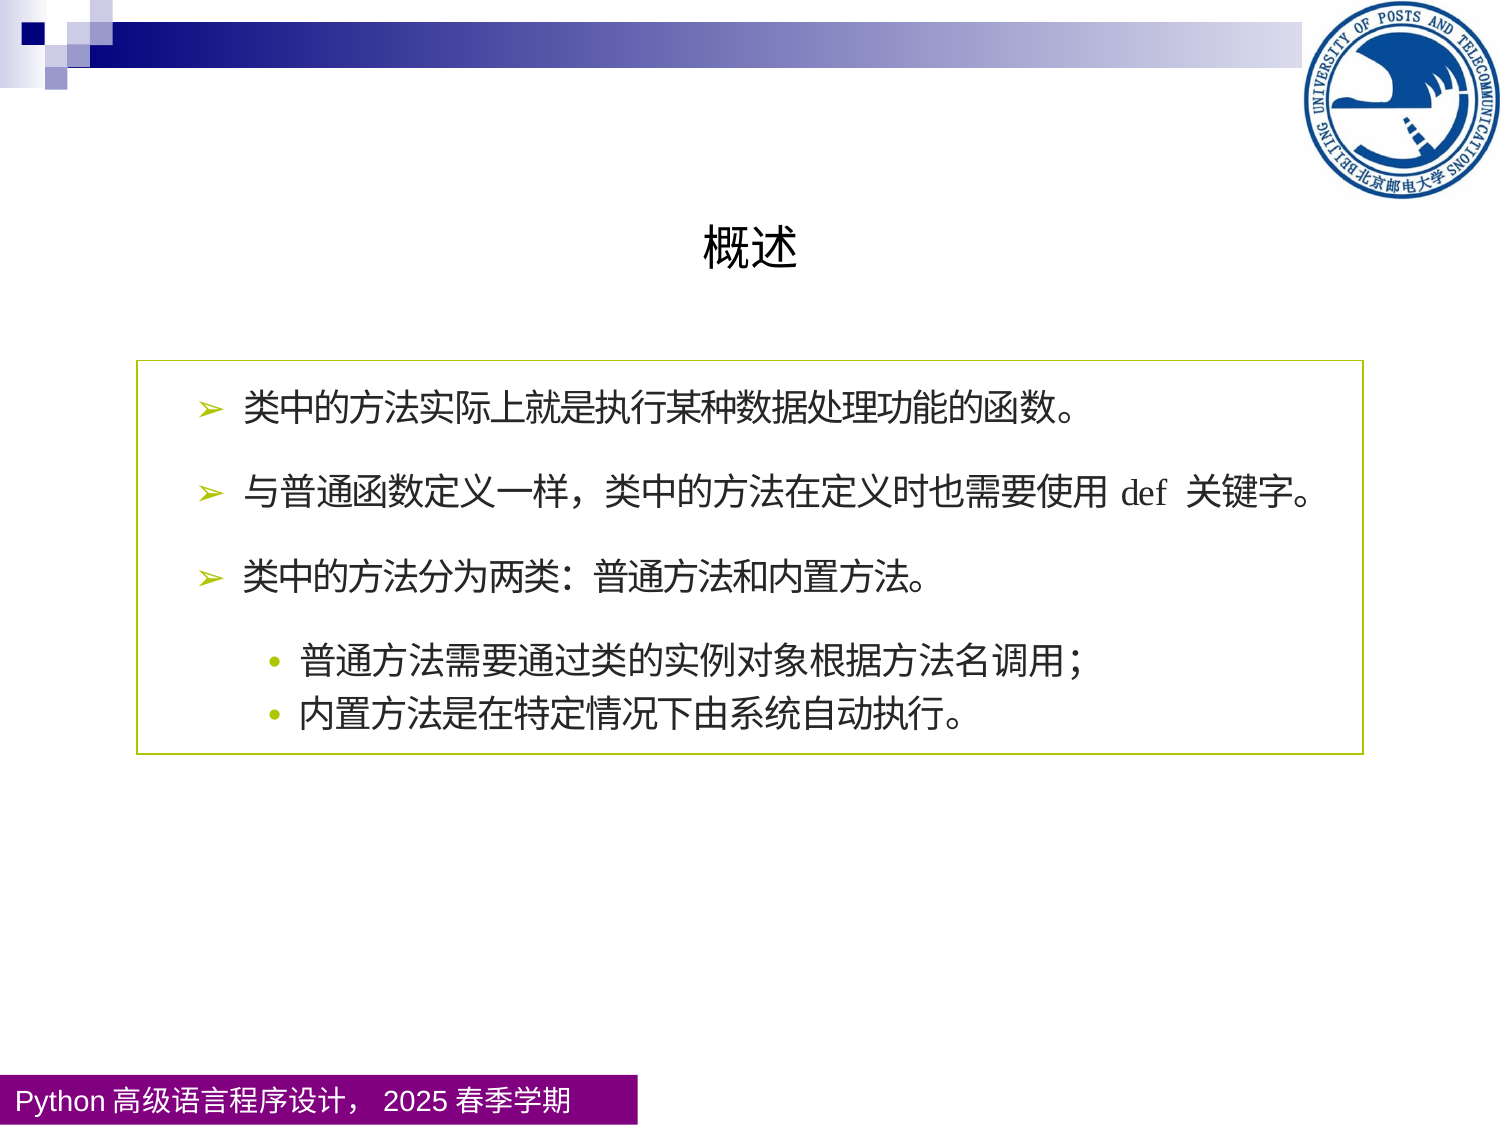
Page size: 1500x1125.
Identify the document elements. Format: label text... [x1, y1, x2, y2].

table_header ➢ 类中的方法实际上就是执行某种数据处理功能的函数。 ➢ 与普通函数定义一样，类中的方法在定义时也需要使用def 关键字。 ➢ 类中的方法分为两类：普通方法和内置方法。 • 普通方法需要通过类的实例对象根据方法名调用； • 内置方法是在特定情况下由系统自动执行。 [138, 361, 1362, 753]
text_box 概述 [524, 215, 977, 277]
picture [1302, 0, 1500, 200]
